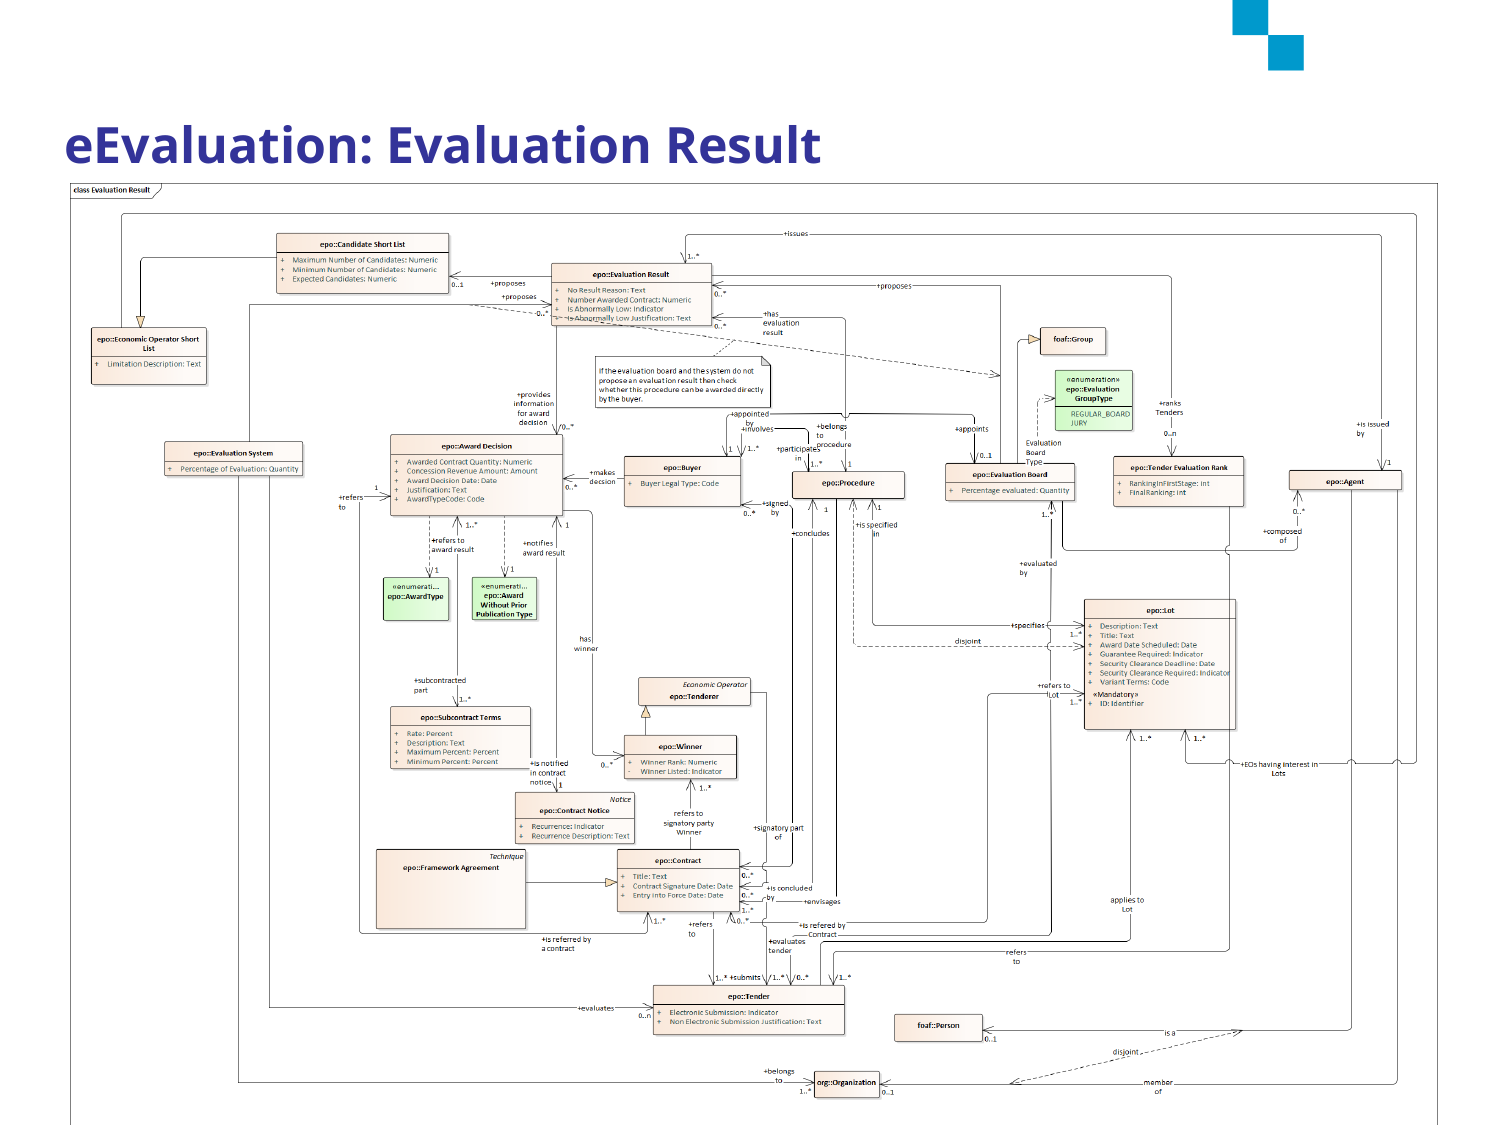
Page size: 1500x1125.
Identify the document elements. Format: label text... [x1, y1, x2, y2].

text_box eEvaluation: Evaluation Result [64, 113, 1219, 183]
picture [0, 0, 1500, 1125]
